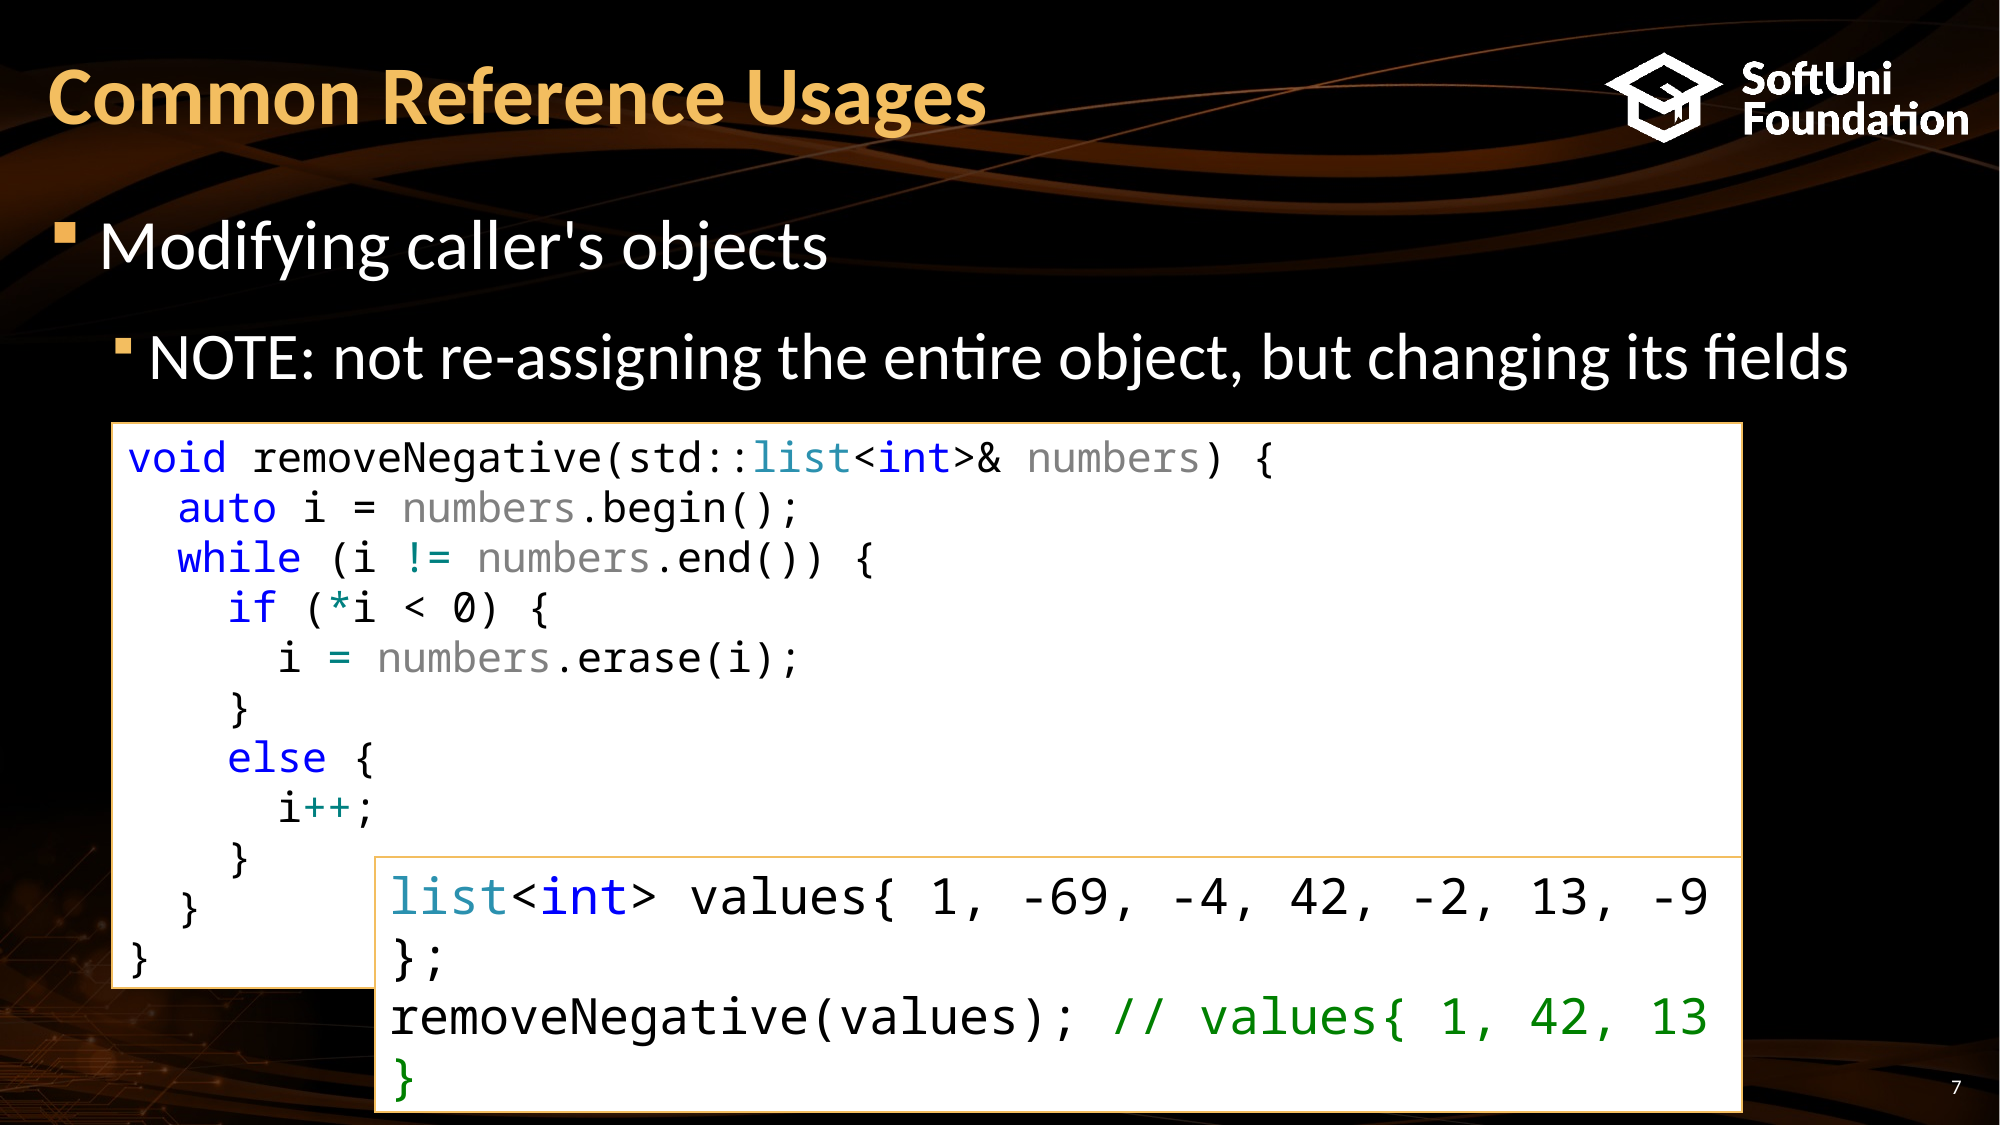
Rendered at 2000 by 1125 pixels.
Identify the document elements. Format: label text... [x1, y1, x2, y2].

text_box list<int> values{ 1, -69, -4, 42, -2, 13, -9 }; removeNegative(values); // values{ 1, 42, 13 } [374, 856, 1743, 1113]
list Modifying caller's objects NOTE: not re-assigning the entire object, but changing its fields [31, 188, 1968, 1103]
picture [0, 0, 2000, 1125]
title Common Reference Usages [30, 6, 1602, 189]
text_box void removeNegative(std::list<int>& numbers) { auto i = numbers.begin(); while (i != numbers.end()) { if (*i < 0) { i = numbers.erase(i); } else { i++; } } } [111, 422, 1743, 989]
